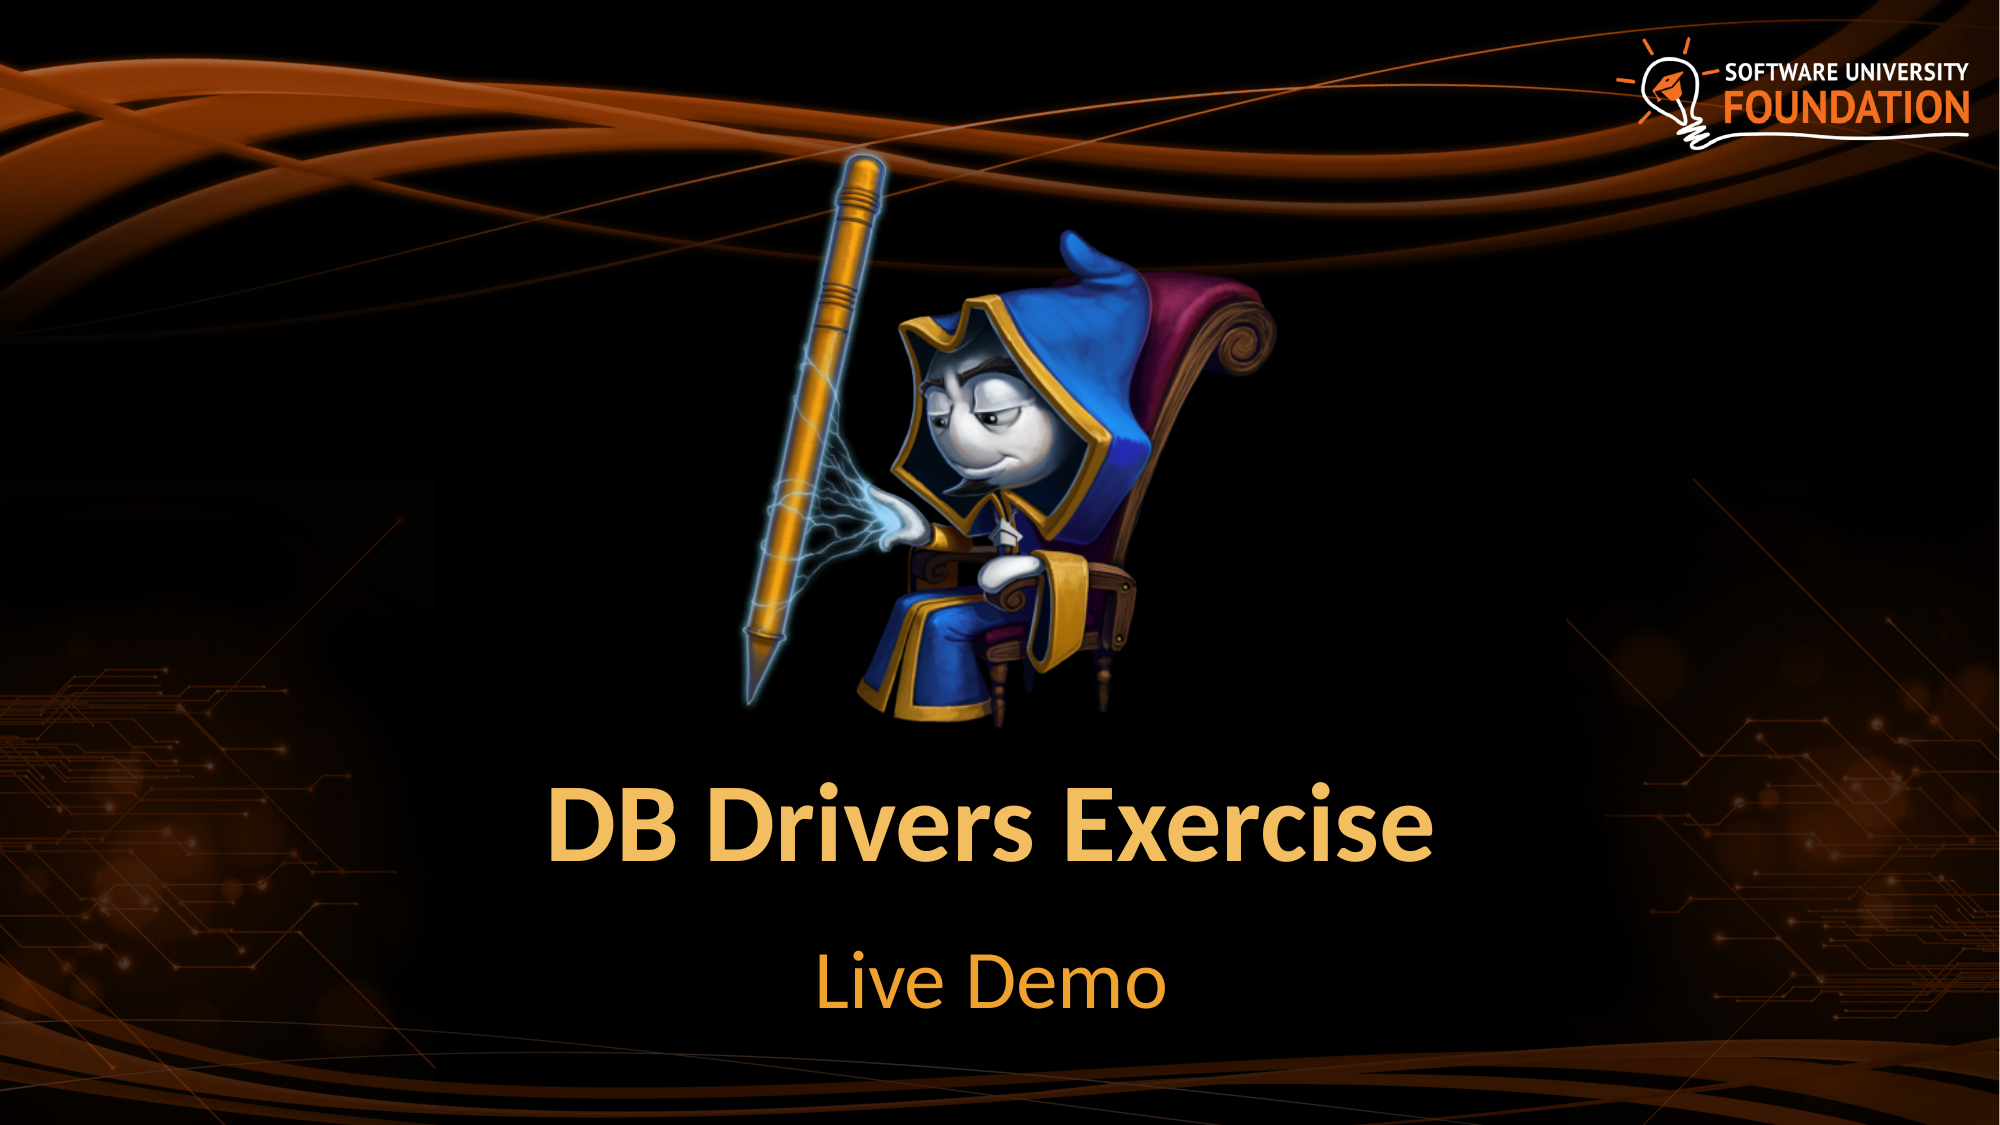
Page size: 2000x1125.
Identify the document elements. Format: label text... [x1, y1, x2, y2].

picture [0, 0, 2000, 1125]
list Live Demo [258, 913, 1725, 1028]
title DB Drivers Exercise [216, 756, 1767, 892]
